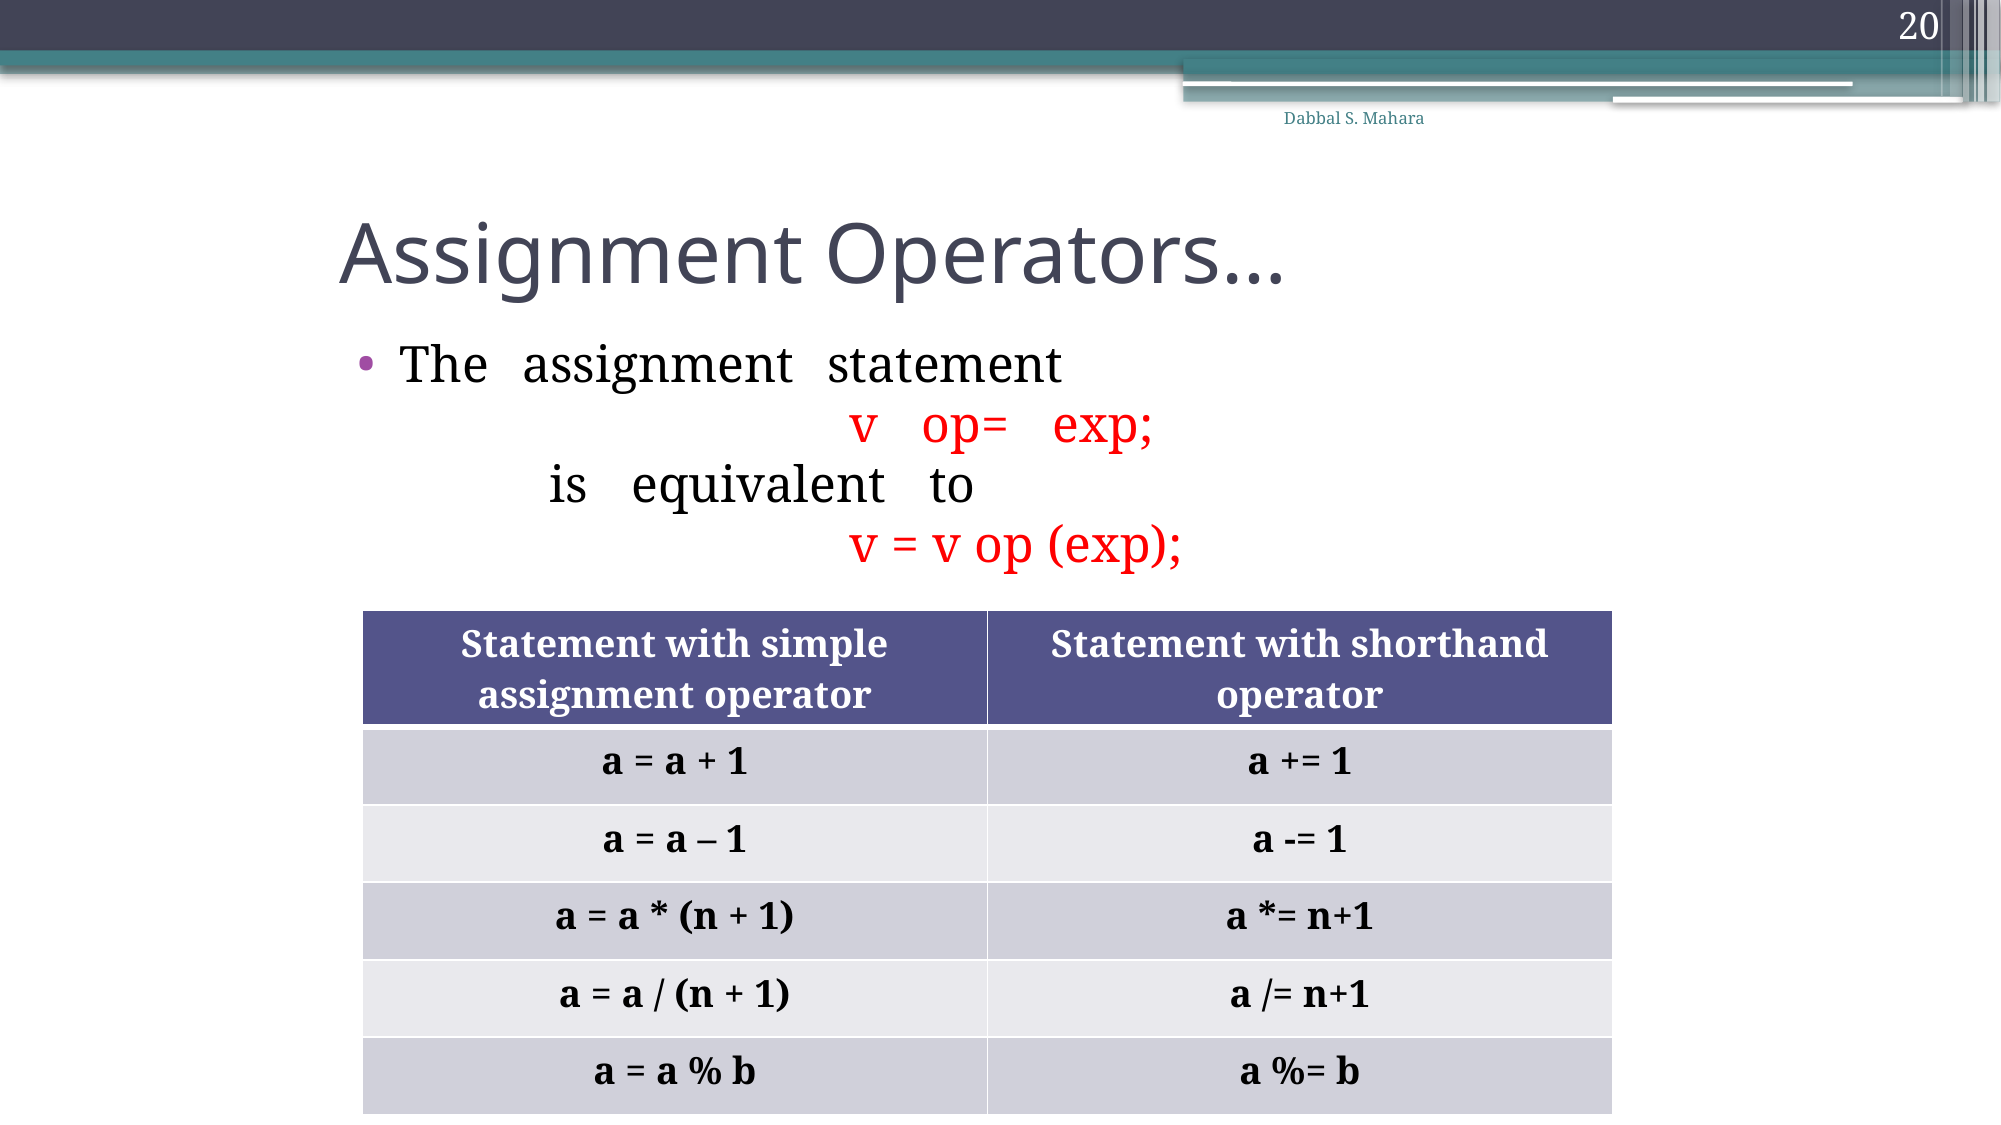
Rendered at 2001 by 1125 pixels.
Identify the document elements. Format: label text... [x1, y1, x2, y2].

table_cell a += 1 [988, 730, 1612, 804]
table_cell a %= b [988, 1038, 1612, 1114]
table_header Statement with simple assignment operator [363, 611, 987, 724]
table_cell a -= 1 [988, 806, 1612, 881]
slide_number 20 [1788, 0, 1955, 61]
table_cell a = a * (n + 1) [363, 883, 987, 959]
footer Dabbal S. Mahara [1149, 100, 1440, 176]
list The assignment statement v op= exp; is equivalent to v = v op (exp); [324, 324, 1675, 1079]
table_cell a = a – 1 [363, 806, 987, 881]
table_cell a = a / (n + 1) [363, 961, 987, 1036]
table_header Statement with shorthand operator [988, 611, 1612, 724]
table_cell a /= n+1 [988, 961, 1612, 1036]
table_cell a *= n+1 [988, 883, 1612, 959]
table_cell a = a % b [363, 1038, 987, 1114]
title Assignment Operators… [324, 162, 1675, 324]
table_cell a = a + 1 [363, 730, 987, 804]
